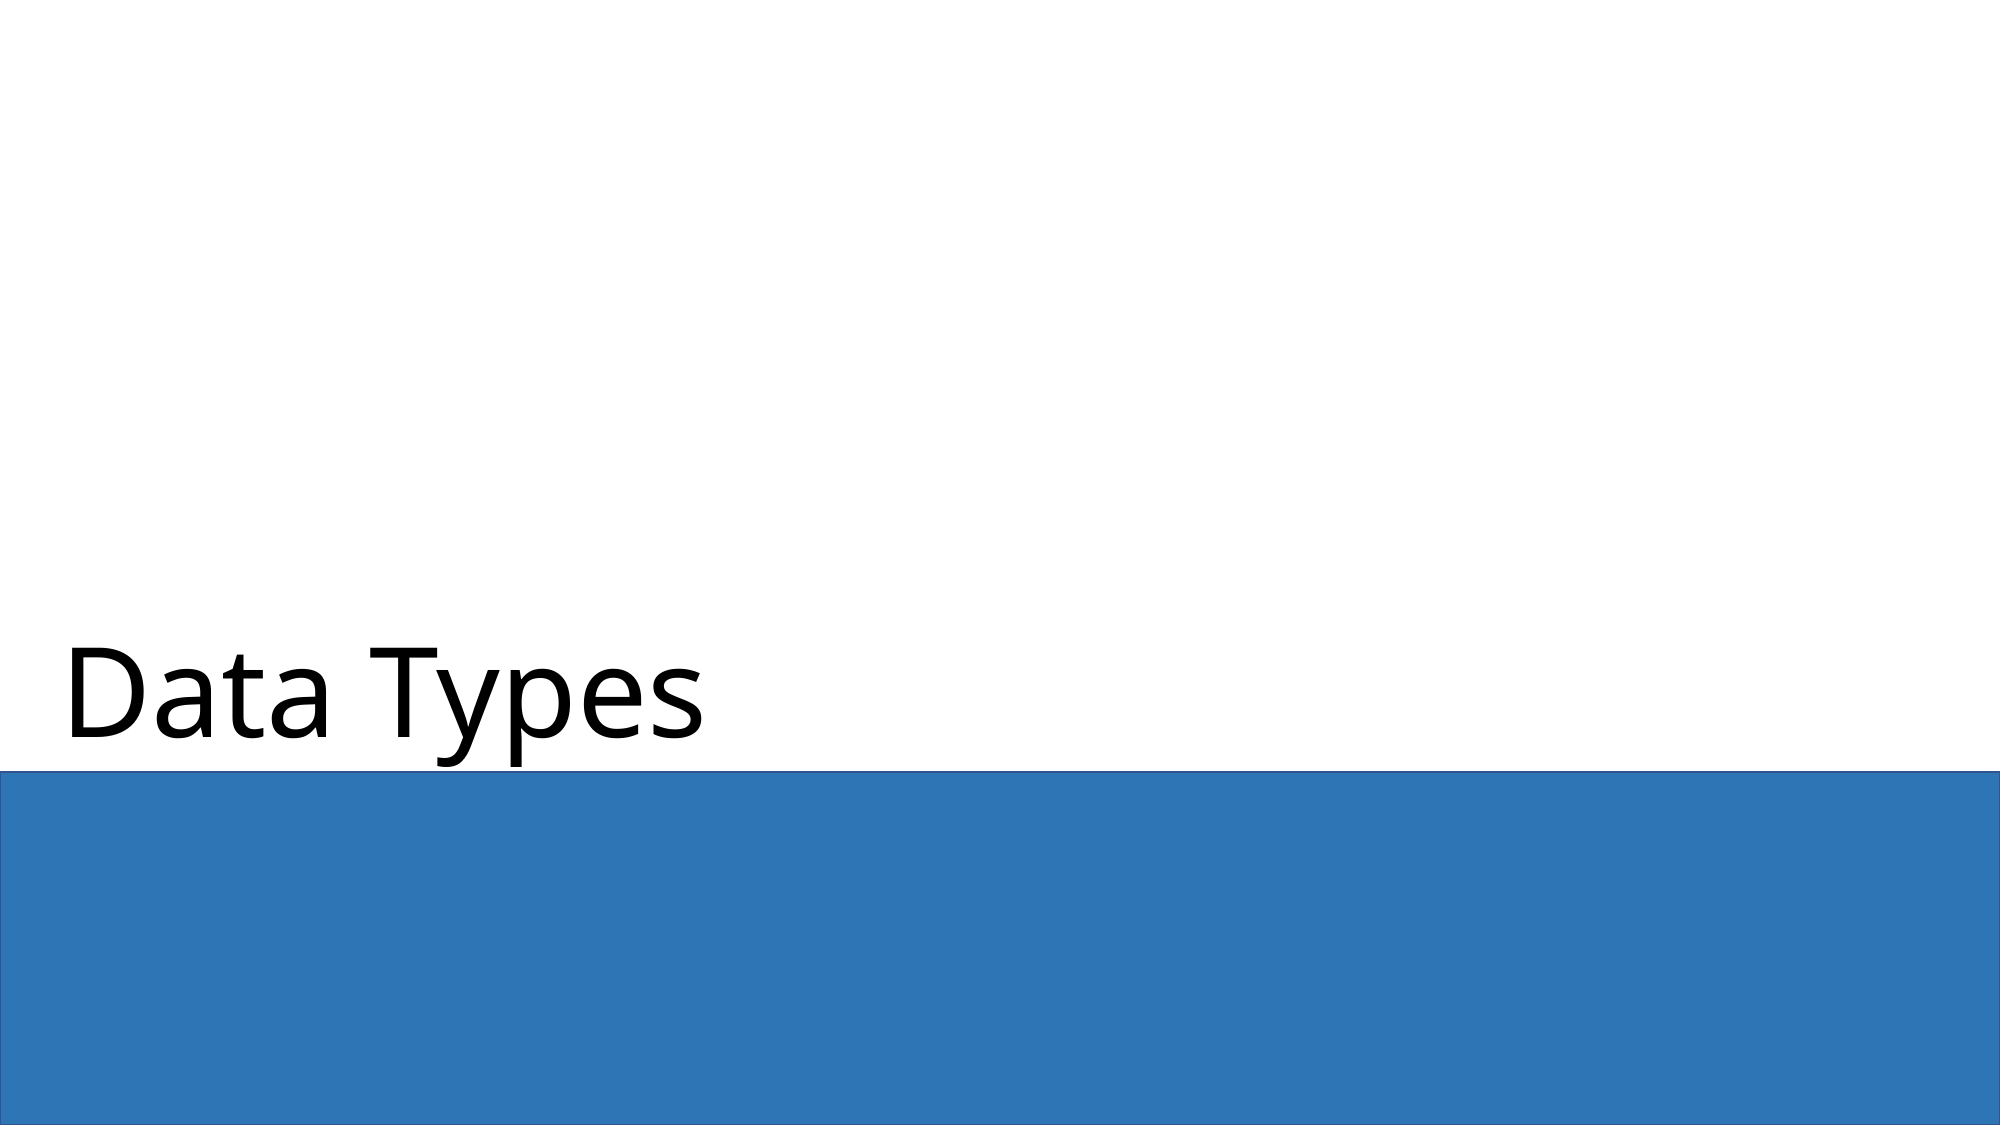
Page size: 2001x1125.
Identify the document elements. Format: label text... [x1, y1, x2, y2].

text_box [0, 771, 2000, 1125]
text_box Data Types [45, 605, 1201, 771]
